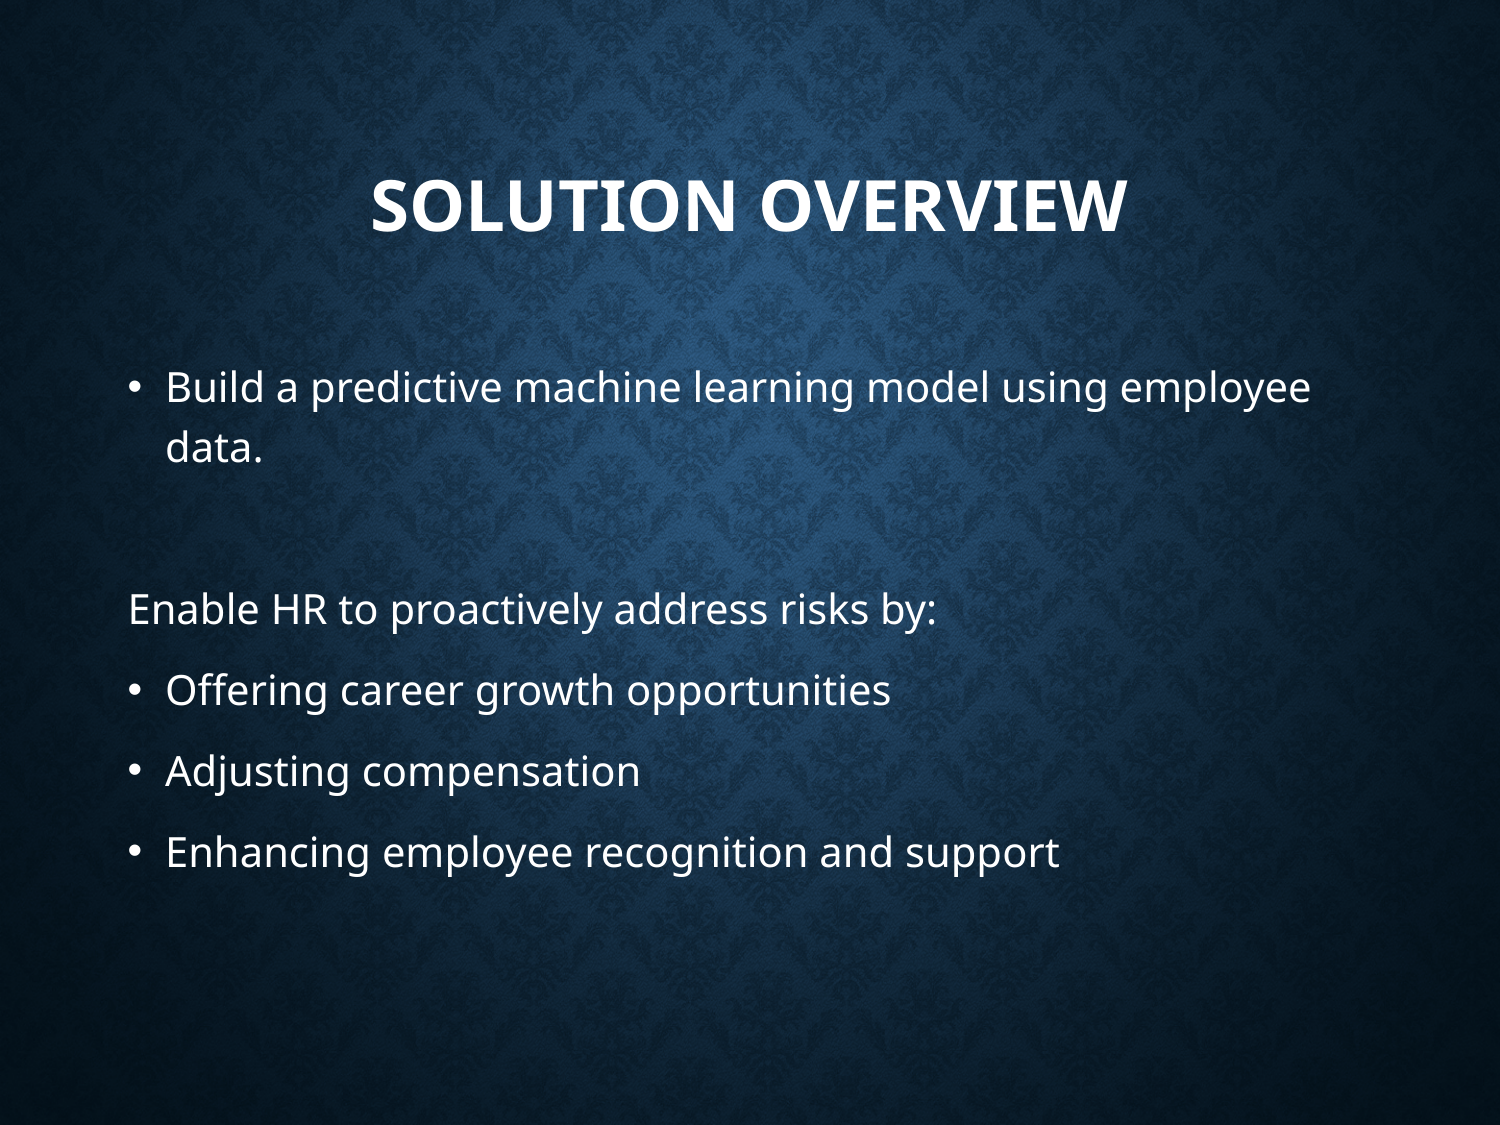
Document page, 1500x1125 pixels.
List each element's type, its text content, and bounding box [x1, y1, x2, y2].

title Solution Overview [112, 99, 1387, 318]
list Build a predictive machine learning model using employee data. Enable HR to proactively address risks by: Offering career growth opportunities Adjusting compensation Enhancing employee recognition and support [112, 343, 1387, 950]
